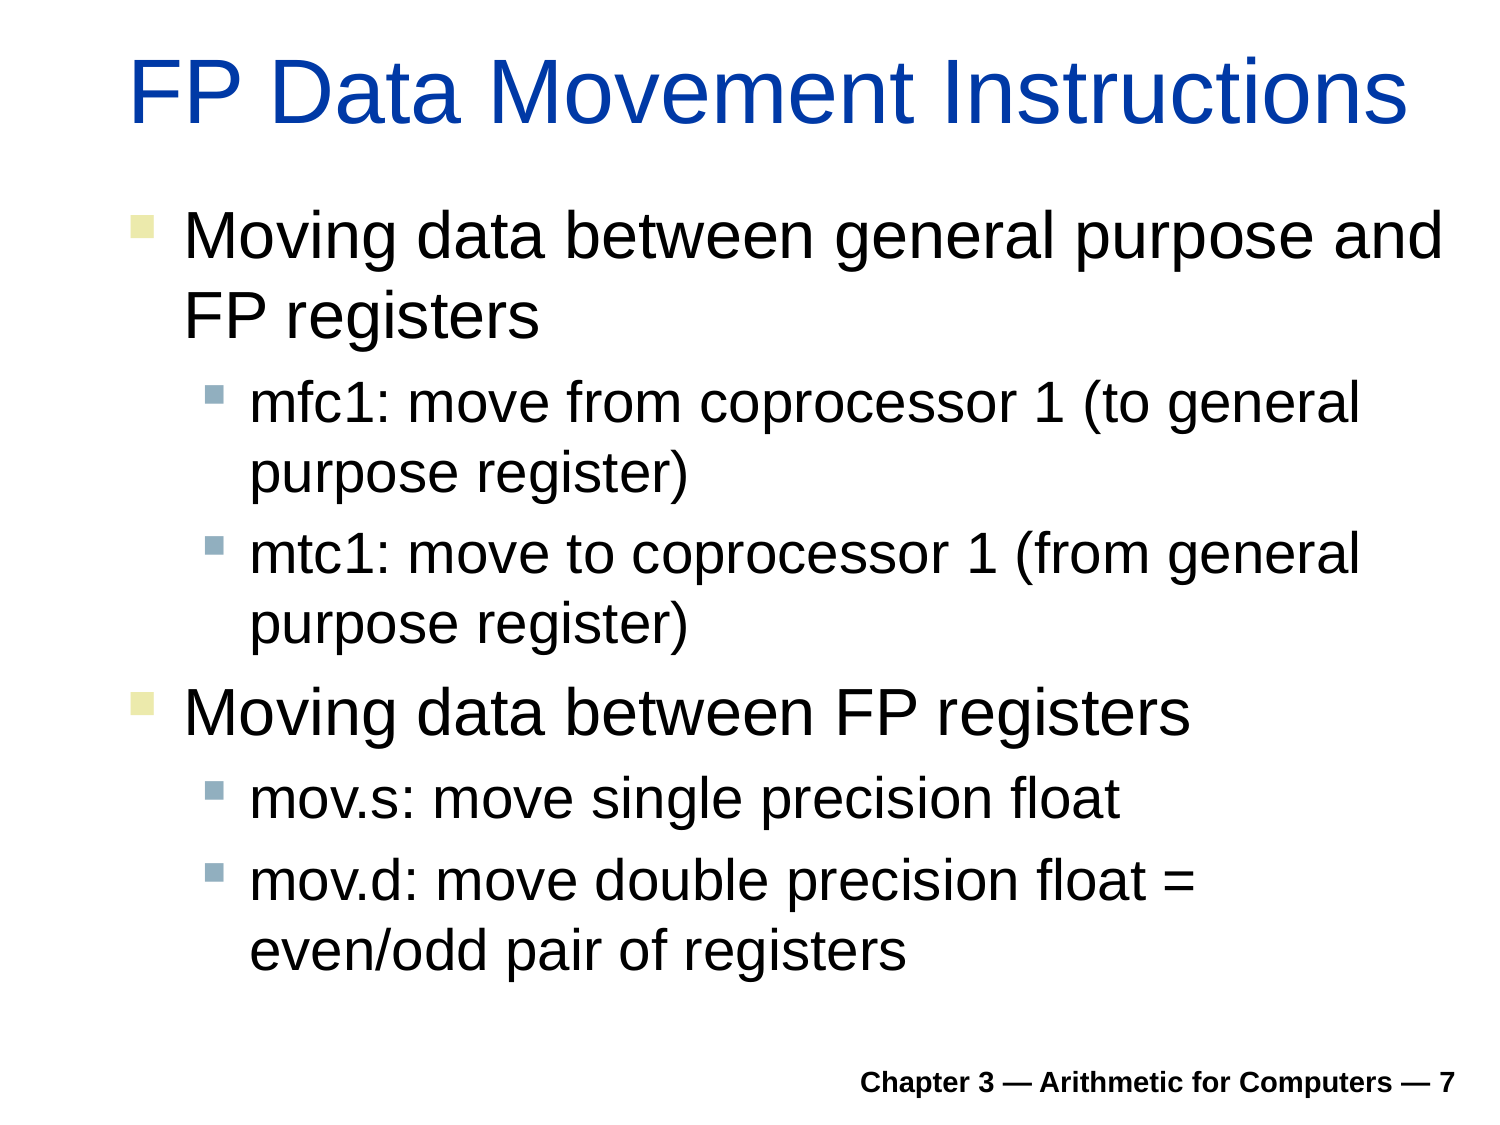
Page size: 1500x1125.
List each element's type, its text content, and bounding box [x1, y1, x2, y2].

title FP Data Movement Instructions [112, 22, 1468, 149]
footer Chapter 3 — Arithmetic for Computers — 7 [277, 1046, 1471, 1106]
list Moving data between general purpose and FP registers mfc1: move from coprocessor 1 (to general purpose register) mtc1: move to coprocessor 1 (from general purpose register) Moving data between FP registers mov.s: move single precision float mov.d: move double precision float = even/odd pair of registers [112, 184, 1469, 1024]
